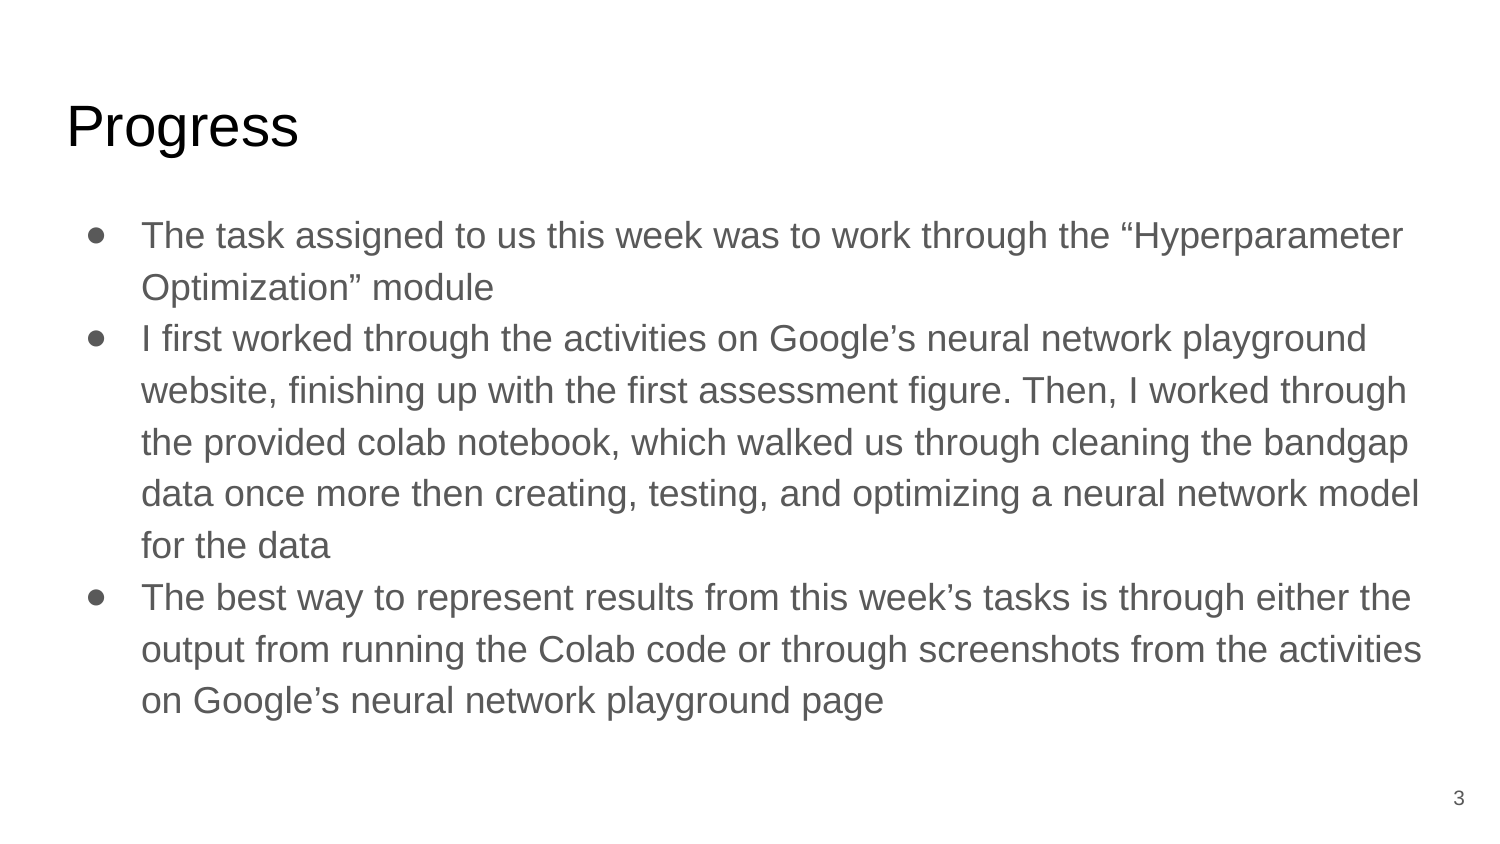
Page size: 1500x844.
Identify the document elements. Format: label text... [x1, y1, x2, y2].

title Progress [51, 72, 1449, 167]
list The task assigned to us this week was to work through the “Hyperparameter Optimization” module I first worked through the activities on Google’s neural network playground website, finishing up with the first assessment figure. Then, I worked through the provided colab notebook, which walked us through cleaning the bandgap data once more then creating, testing, and optimizing a neural network model for the data The best way to represent results from this week’s tasks is through either the output from running the Colab code or through screenshots from the activities on Google’s neural network playground page [51, 189, 1449, 750]
slide_number ‹#› [1389, 764, 1480, 830]
